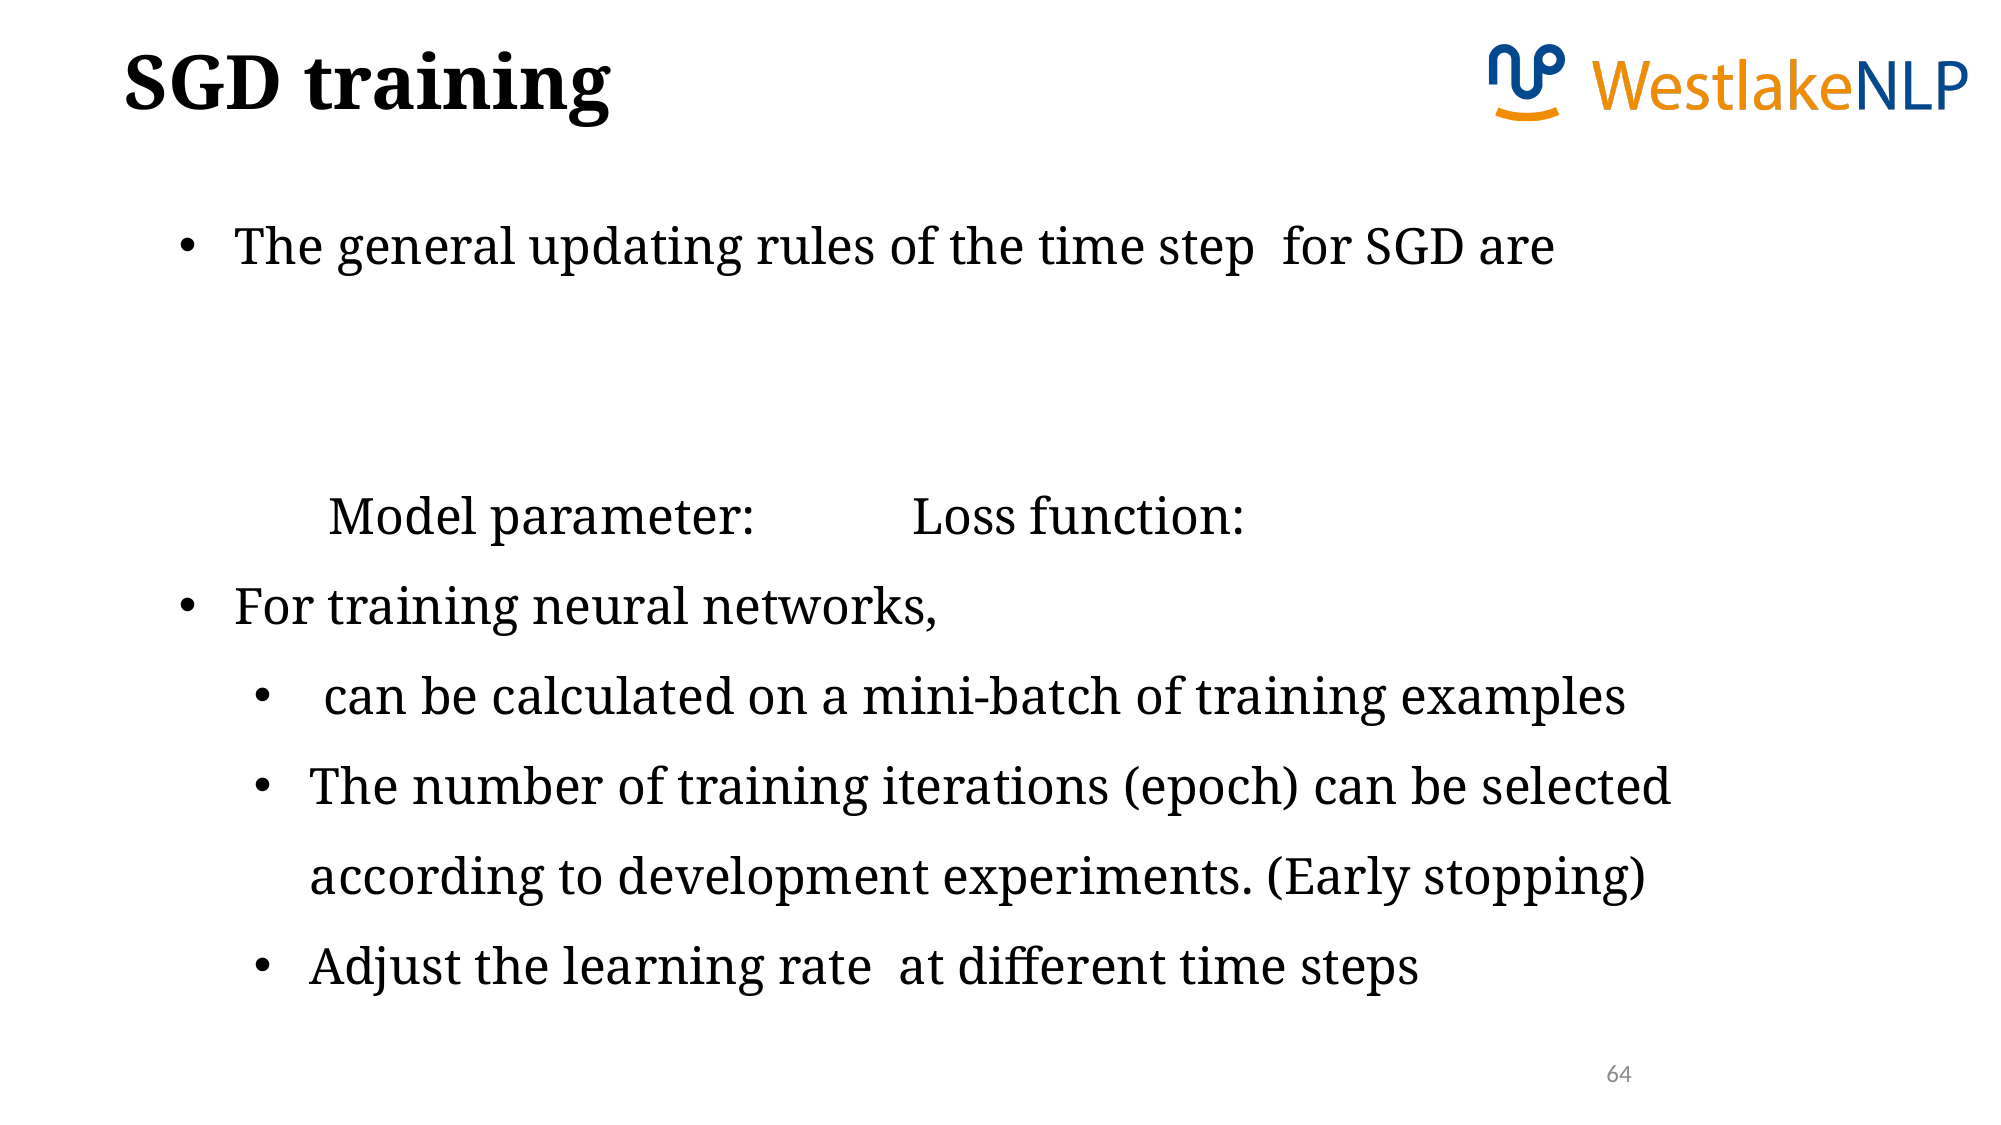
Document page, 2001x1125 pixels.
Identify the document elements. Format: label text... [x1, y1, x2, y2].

text_box SGD training [109, 27, 1253, 133]
picture [1459, 0, 2000, 170]
slide_number 64 [1309, 1042, 1647, 1103]
